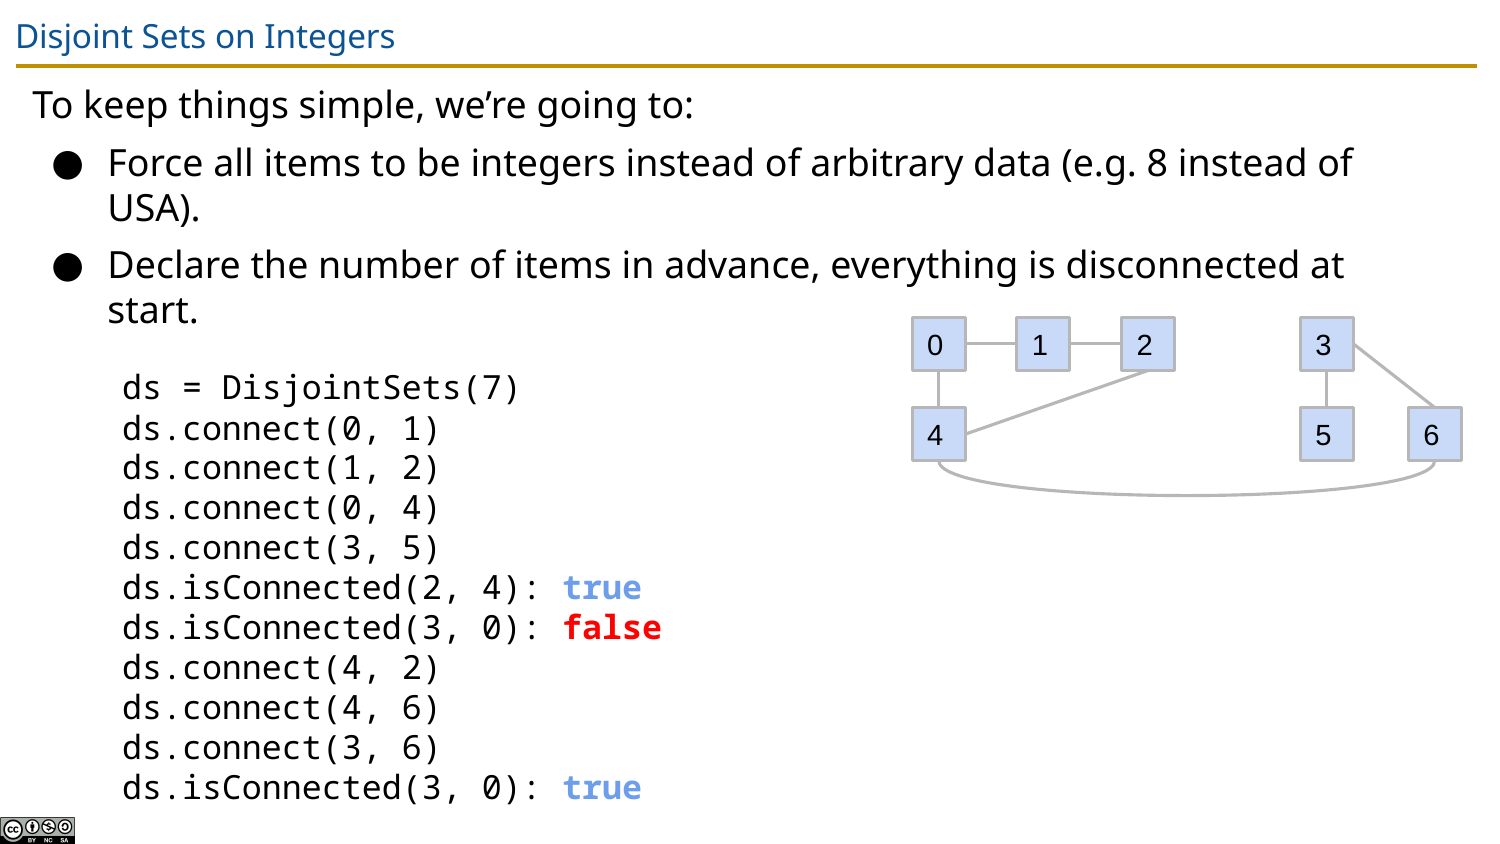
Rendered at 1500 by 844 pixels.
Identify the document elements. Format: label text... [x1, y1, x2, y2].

text_box 6 [1416, 407, 1462, 461]
text_box ds = DisjointSets(7) ds.connect(0, 1) ds.connect(1, 2) ds.connect(0, 4) ds.connect(3, 5) ds.isConnected(2, 4): true ds.isConnected(3, 0): false ds.connect(4, 2) ds.connect(4, 6) ds.connect(3, 6) ds.isConnected(3, 0): true [107, 627, 688, 743]
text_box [1353, 343, 1436, 408]
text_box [964, 370, 1149, 435]
title Disjoint Sets on Integers [0, 0, 1398, 65]
list To keep things simple, we’re going to: Force all items to be integers instead of arbitrary data (e.g. 8 instead of USA). Declare the number of items in advance, everything is disconnected at start. [17, 65, 1416, 627]
picture [0, 817, 75, 844]
